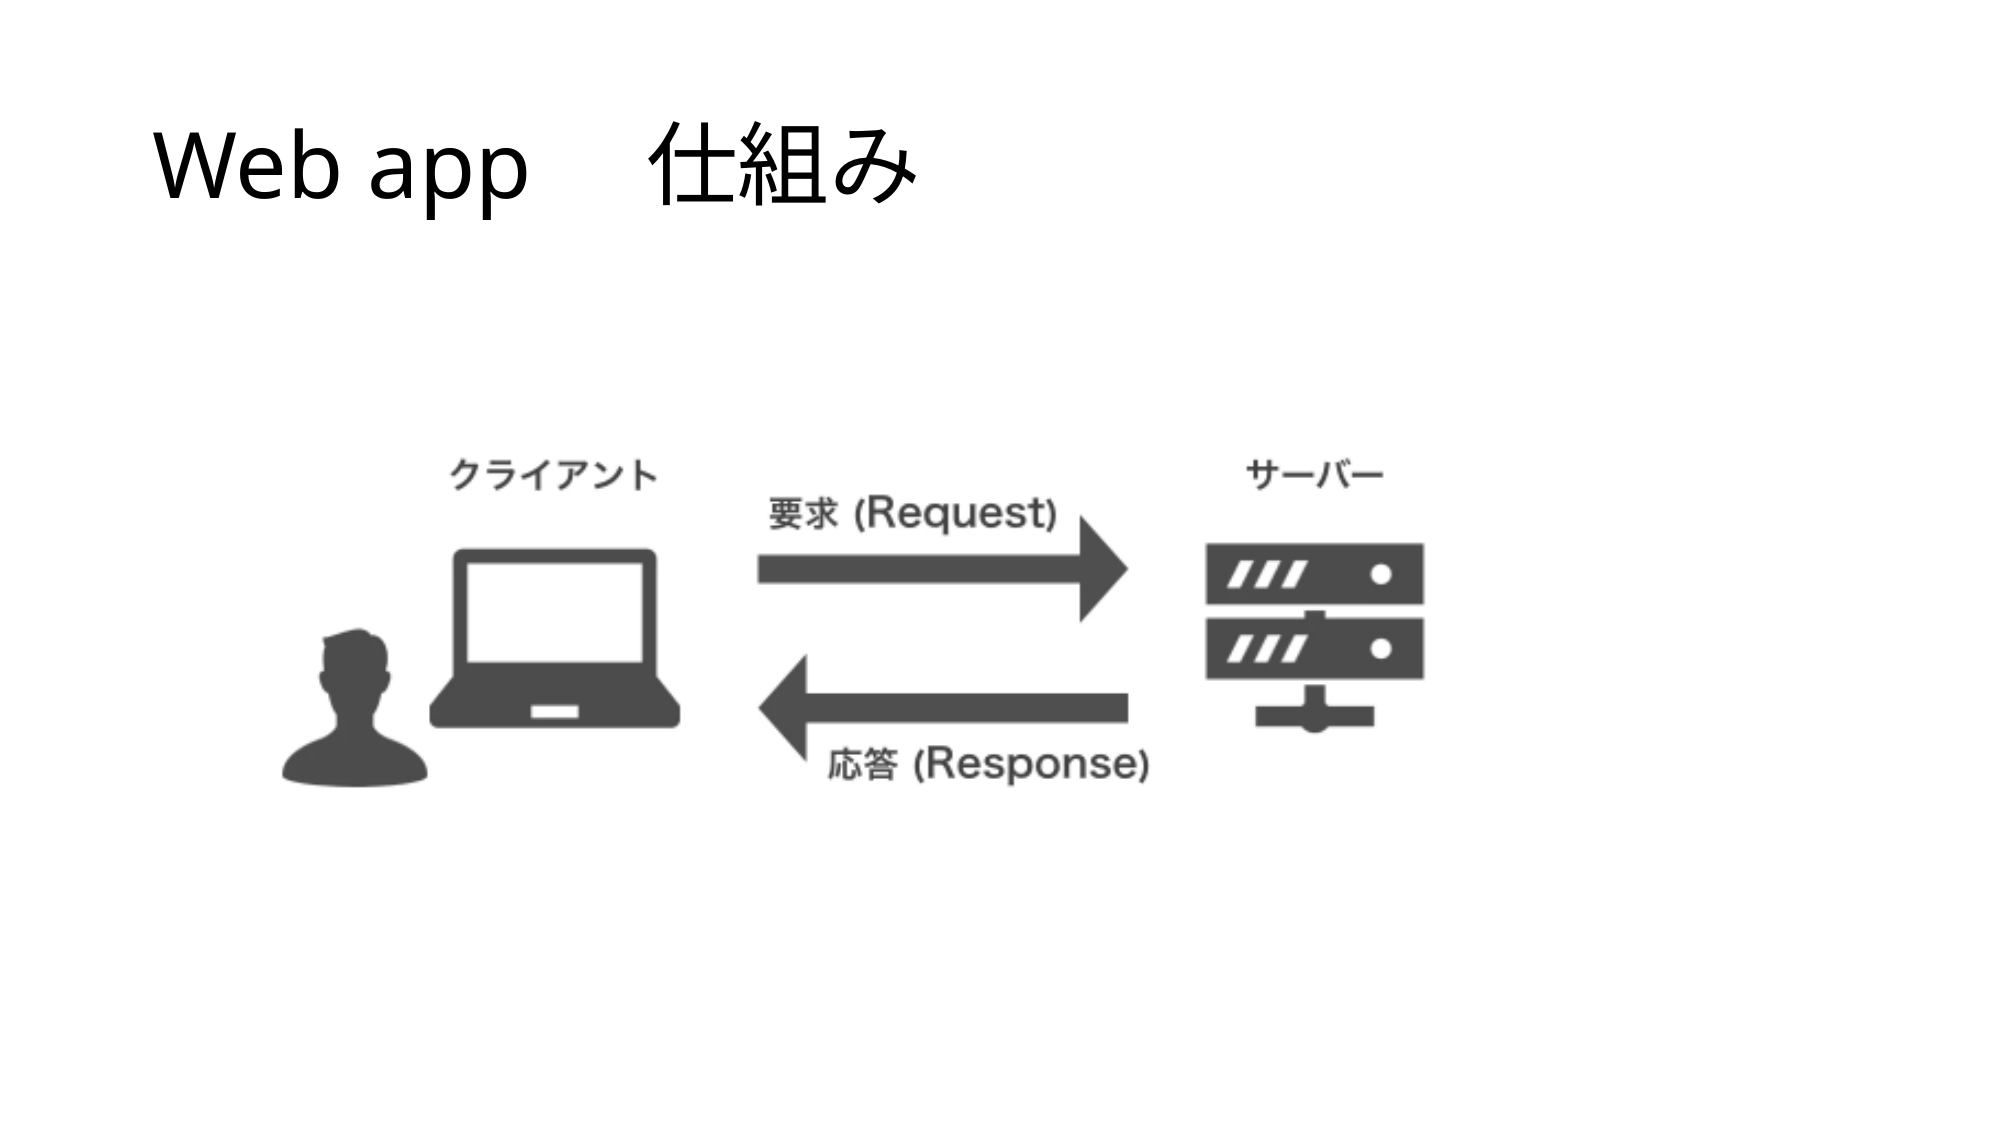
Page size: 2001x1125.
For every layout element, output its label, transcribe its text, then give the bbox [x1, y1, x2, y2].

title Web app 仕組み [137, 59, 1863, 278]
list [245, 372, 1610, 933]
